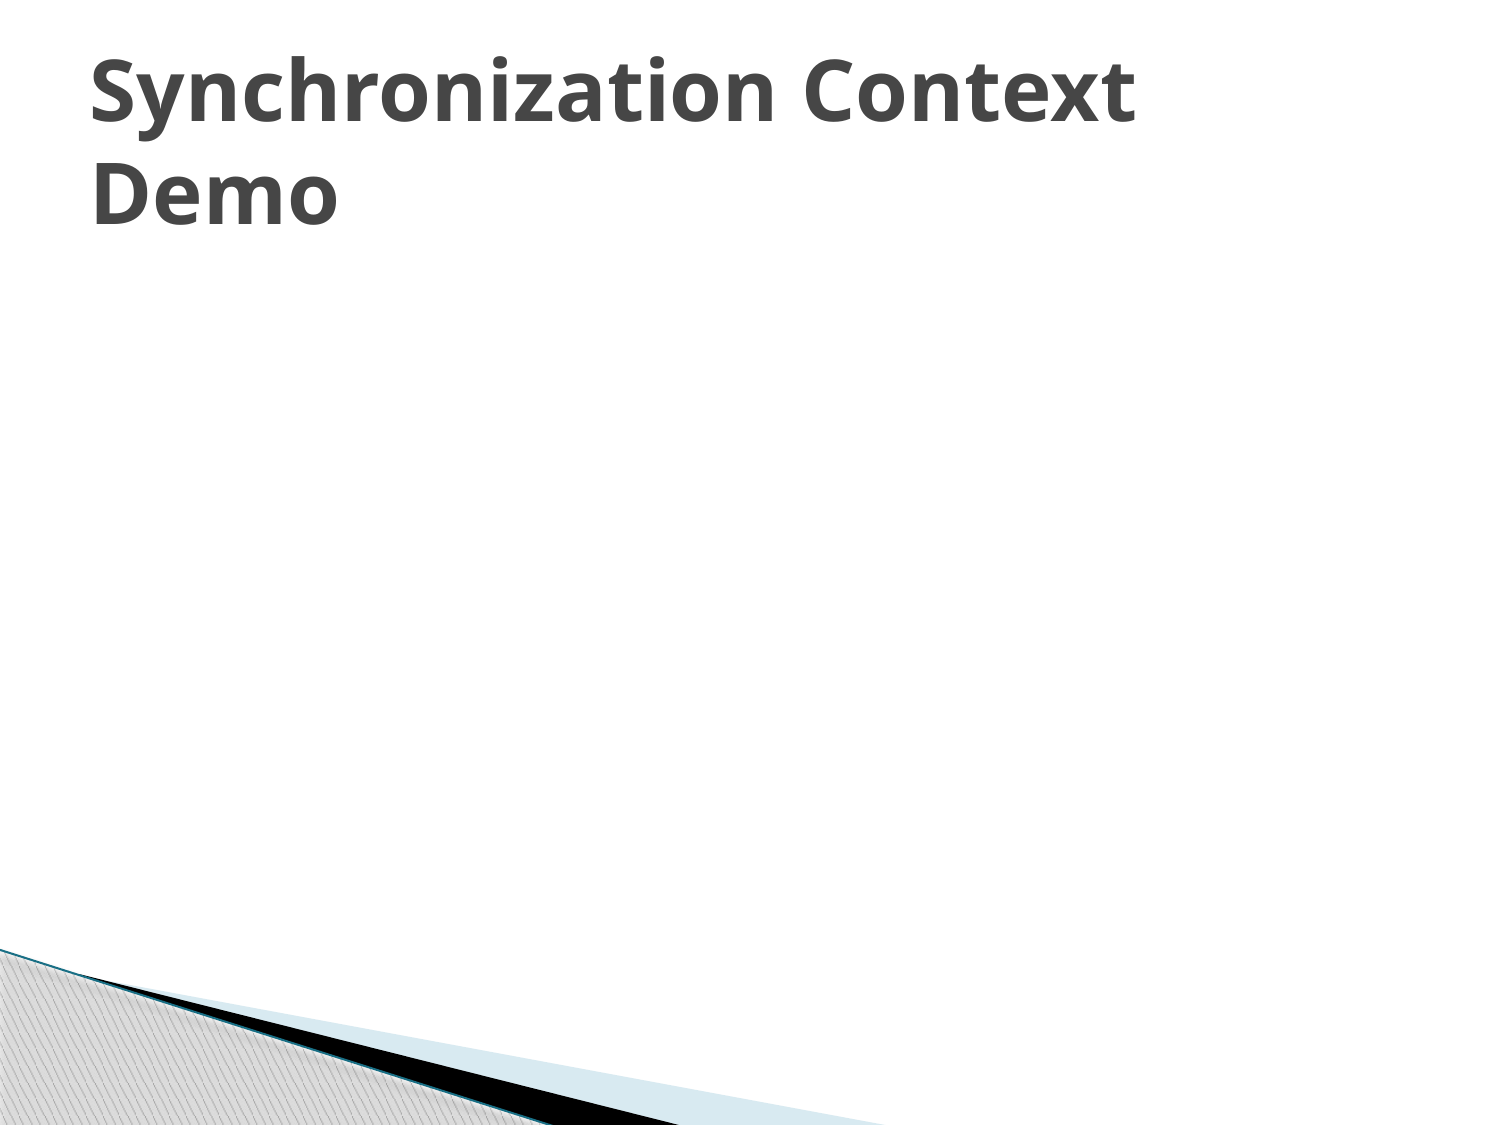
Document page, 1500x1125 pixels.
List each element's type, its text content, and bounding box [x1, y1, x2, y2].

title Synchronization Context Demo [75, 45, 1425, 233]
